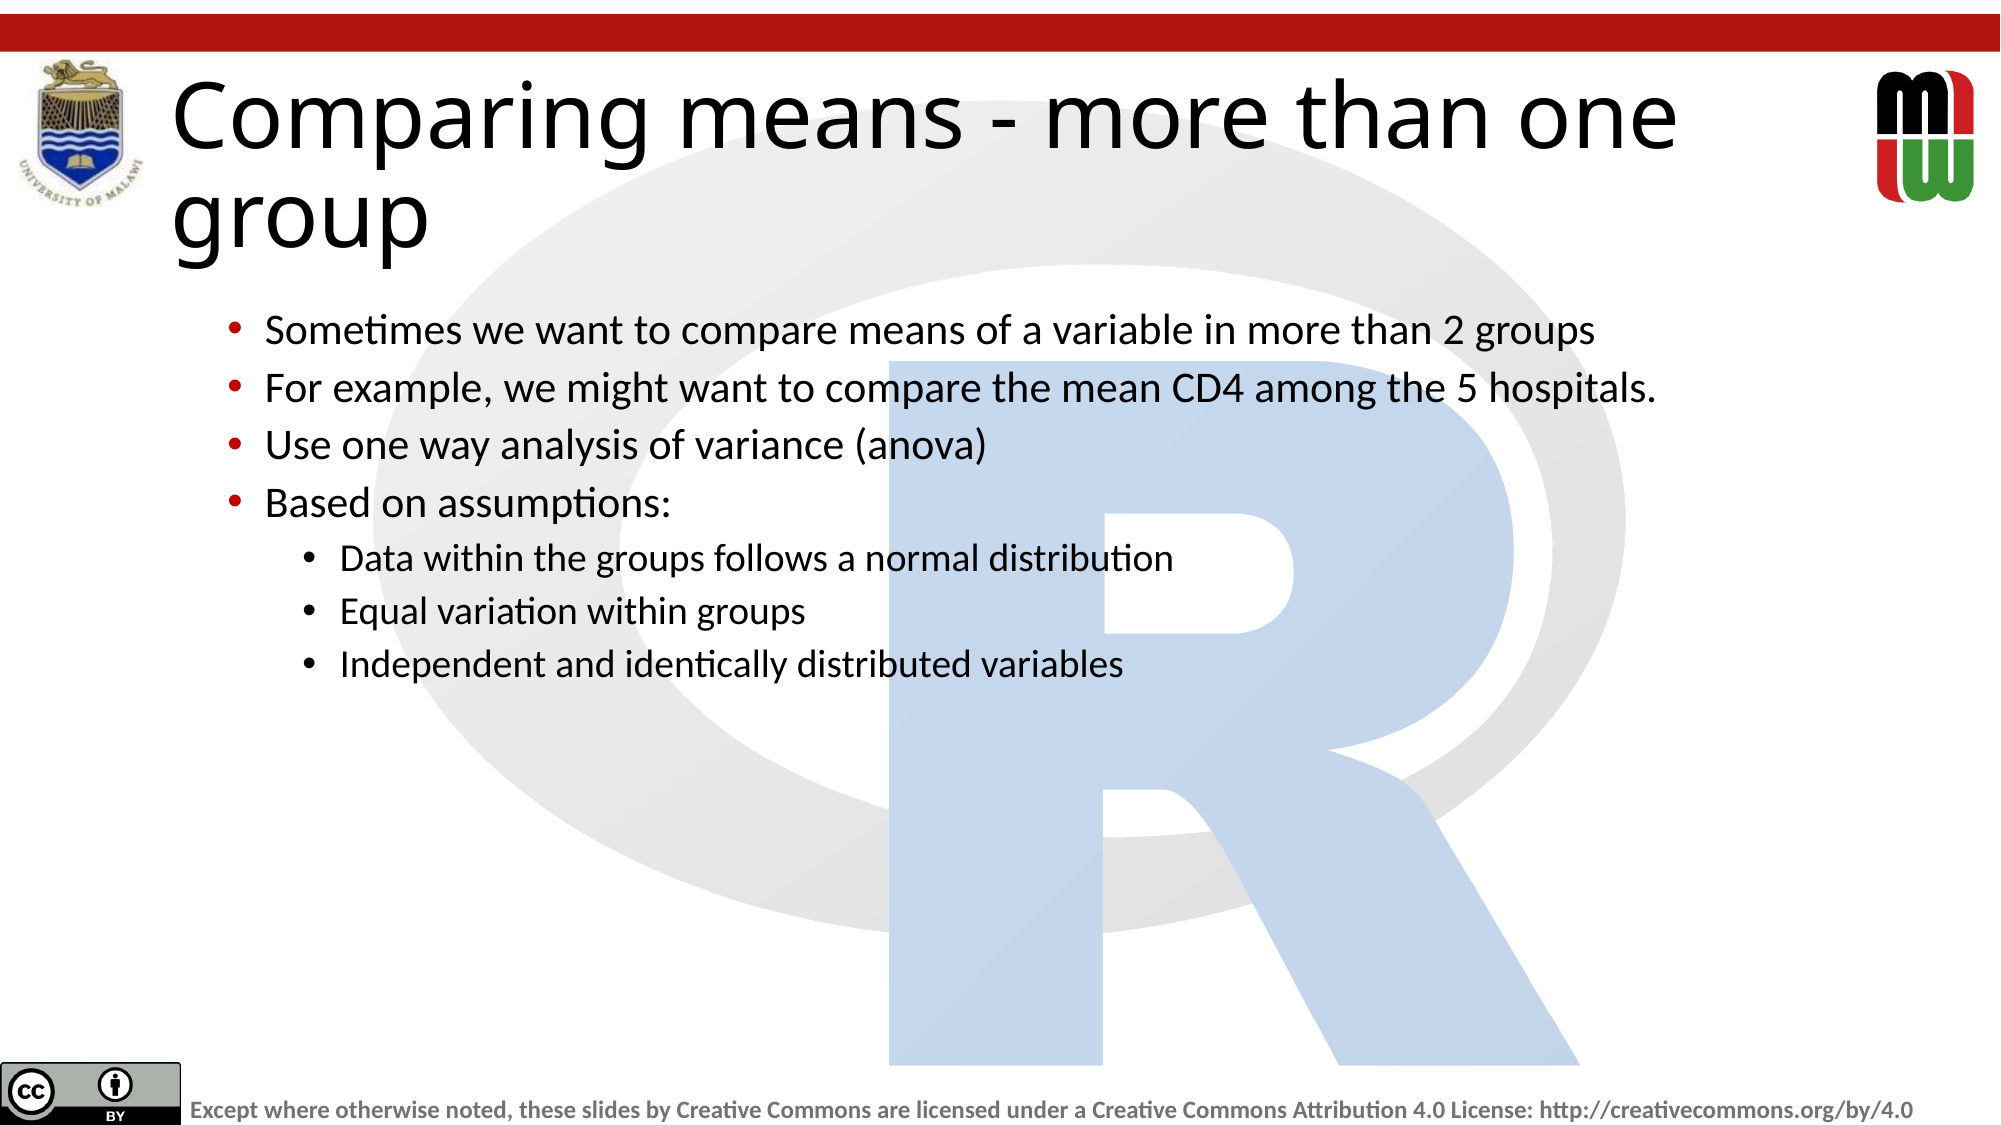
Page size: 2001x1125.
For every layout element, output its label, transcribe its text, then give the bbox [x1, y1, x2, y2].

list Sometimes we want to compare means of a variable in more than 2 groups For example, we might want to compare the mean CD4 among the 5 hospitals. Use one way analysis of variance (anova) Based on assumptions: Data within the groups follows a normal distribution Equal variation within groups Independent and identically distributed variables [137, 299, 1863, 1066]
picture [19, 59, 143, 207]
title Comparing means - more than one group [155, 59, 1851, 278]
picture [0, 1062, 181, 1125]
